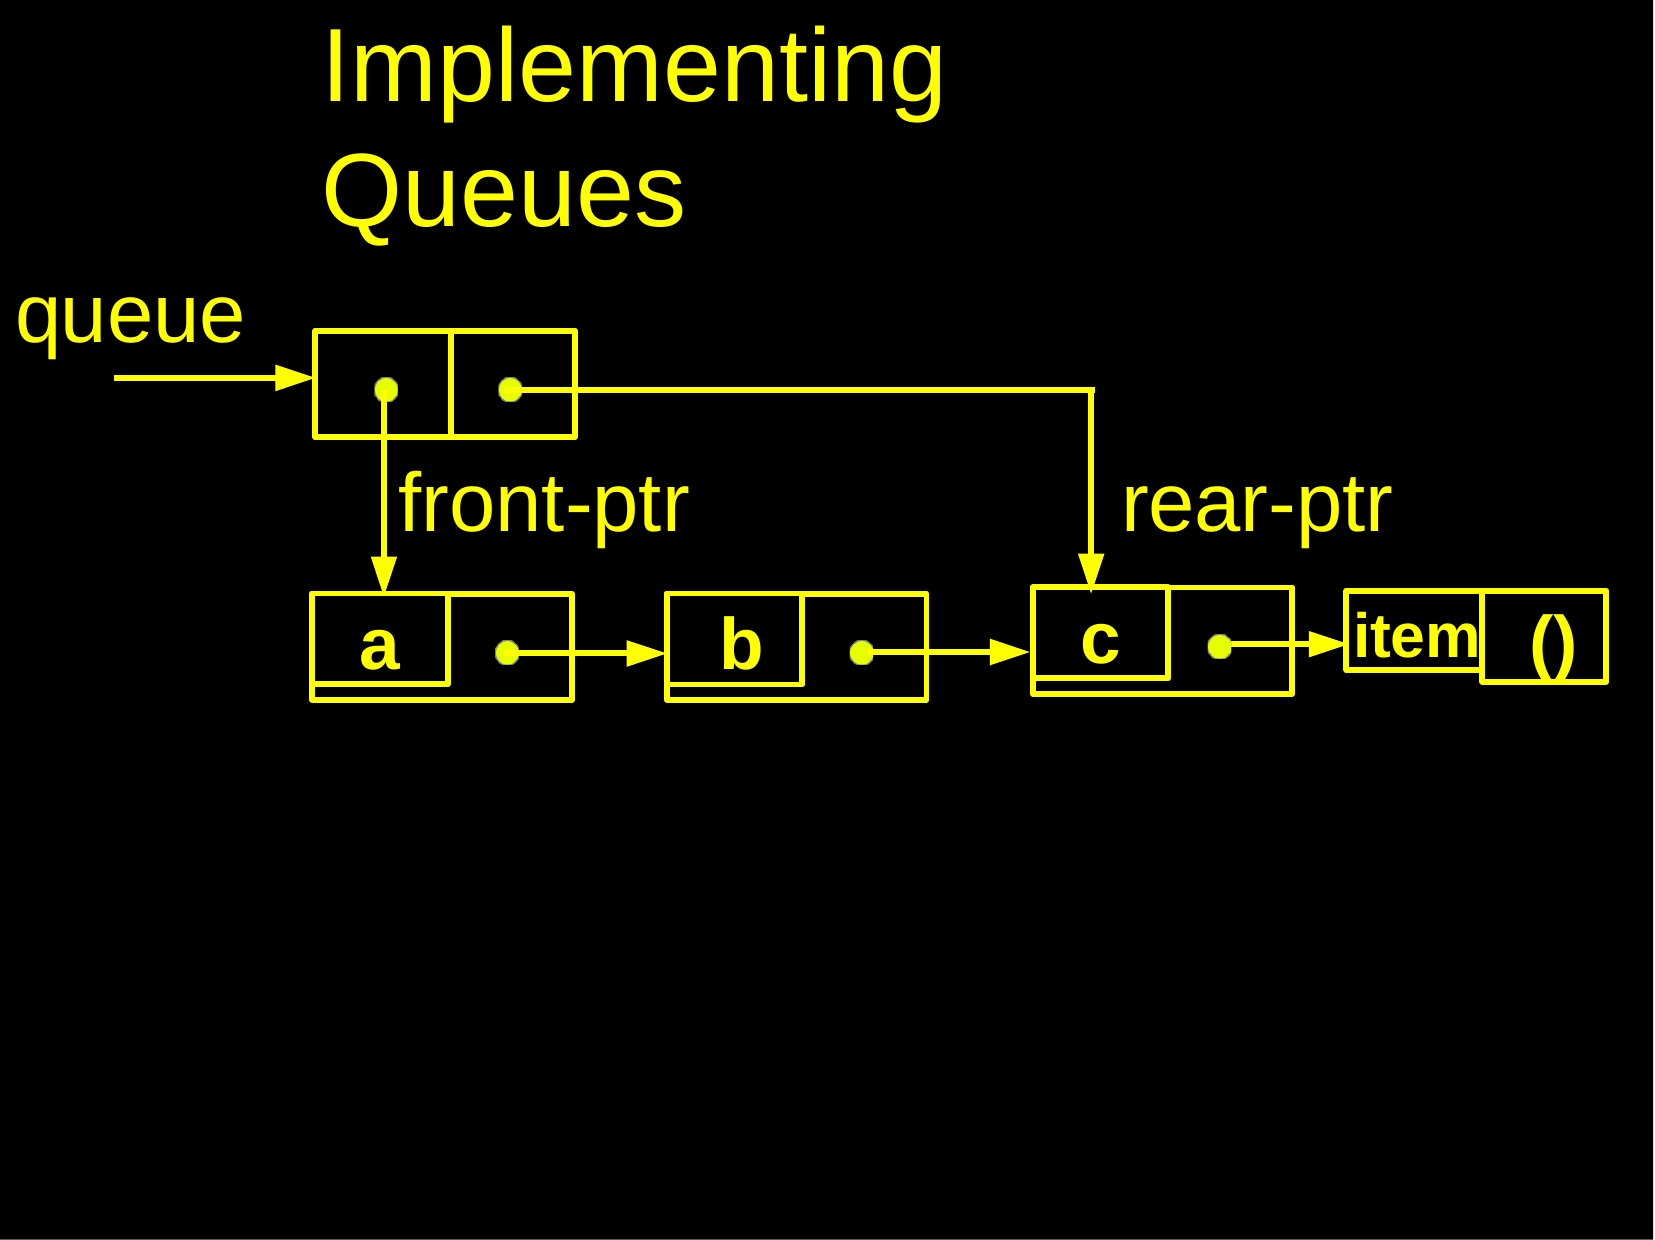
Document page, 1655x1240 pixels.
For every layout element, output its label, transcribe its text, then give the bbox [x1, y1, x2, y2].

title Implementing Queues [311, 0, 1343, 248]
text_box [370, 383, 1105, 668]
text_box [111, 327, 1296, 703]
text_box item [1346, 590, 1482, 670]
text_box queue [12, 257, 249, 359]
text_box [1207, 630, 1349, 659]
text_box rear-ptr [1300, 445, 1397, 548]
text_box () [1482, 590, 1607, 682]
